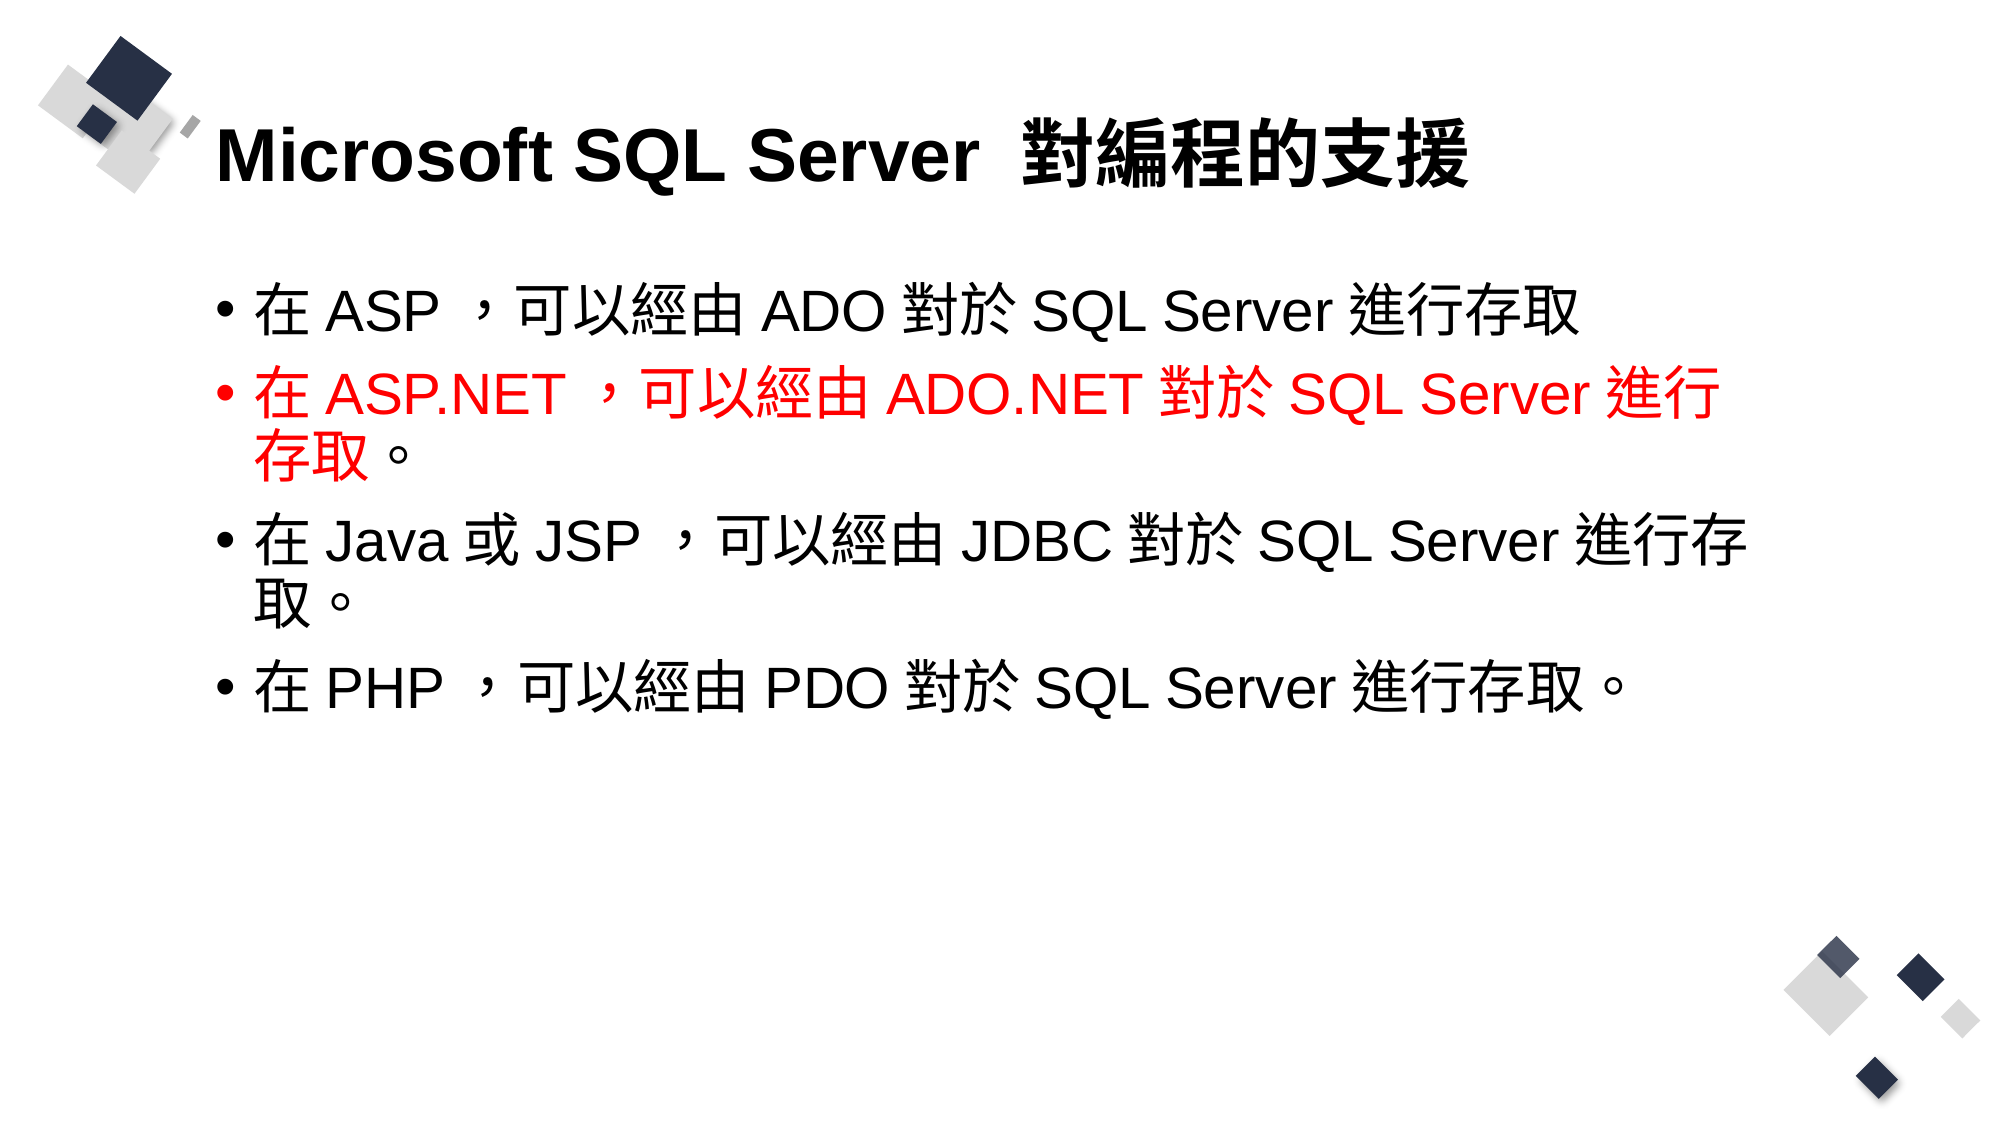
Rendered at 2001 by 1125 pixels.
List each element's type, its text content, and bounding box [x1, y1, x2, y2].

title Microsoft SQL Server 對編程的支援 [200, 59, 1783, 255]
list 在ASP，可以經由ADO對於SQL Server進行存取 在ASP.NET，可以經由ADO.NET對於SQL Server進行存取。 在Java或JSP，可以經由JDBC對於SQL Server進行存取。 在PHP，可以經由PDO對於SQL Server進行存取。 [200, 273, 1783, 1014]
